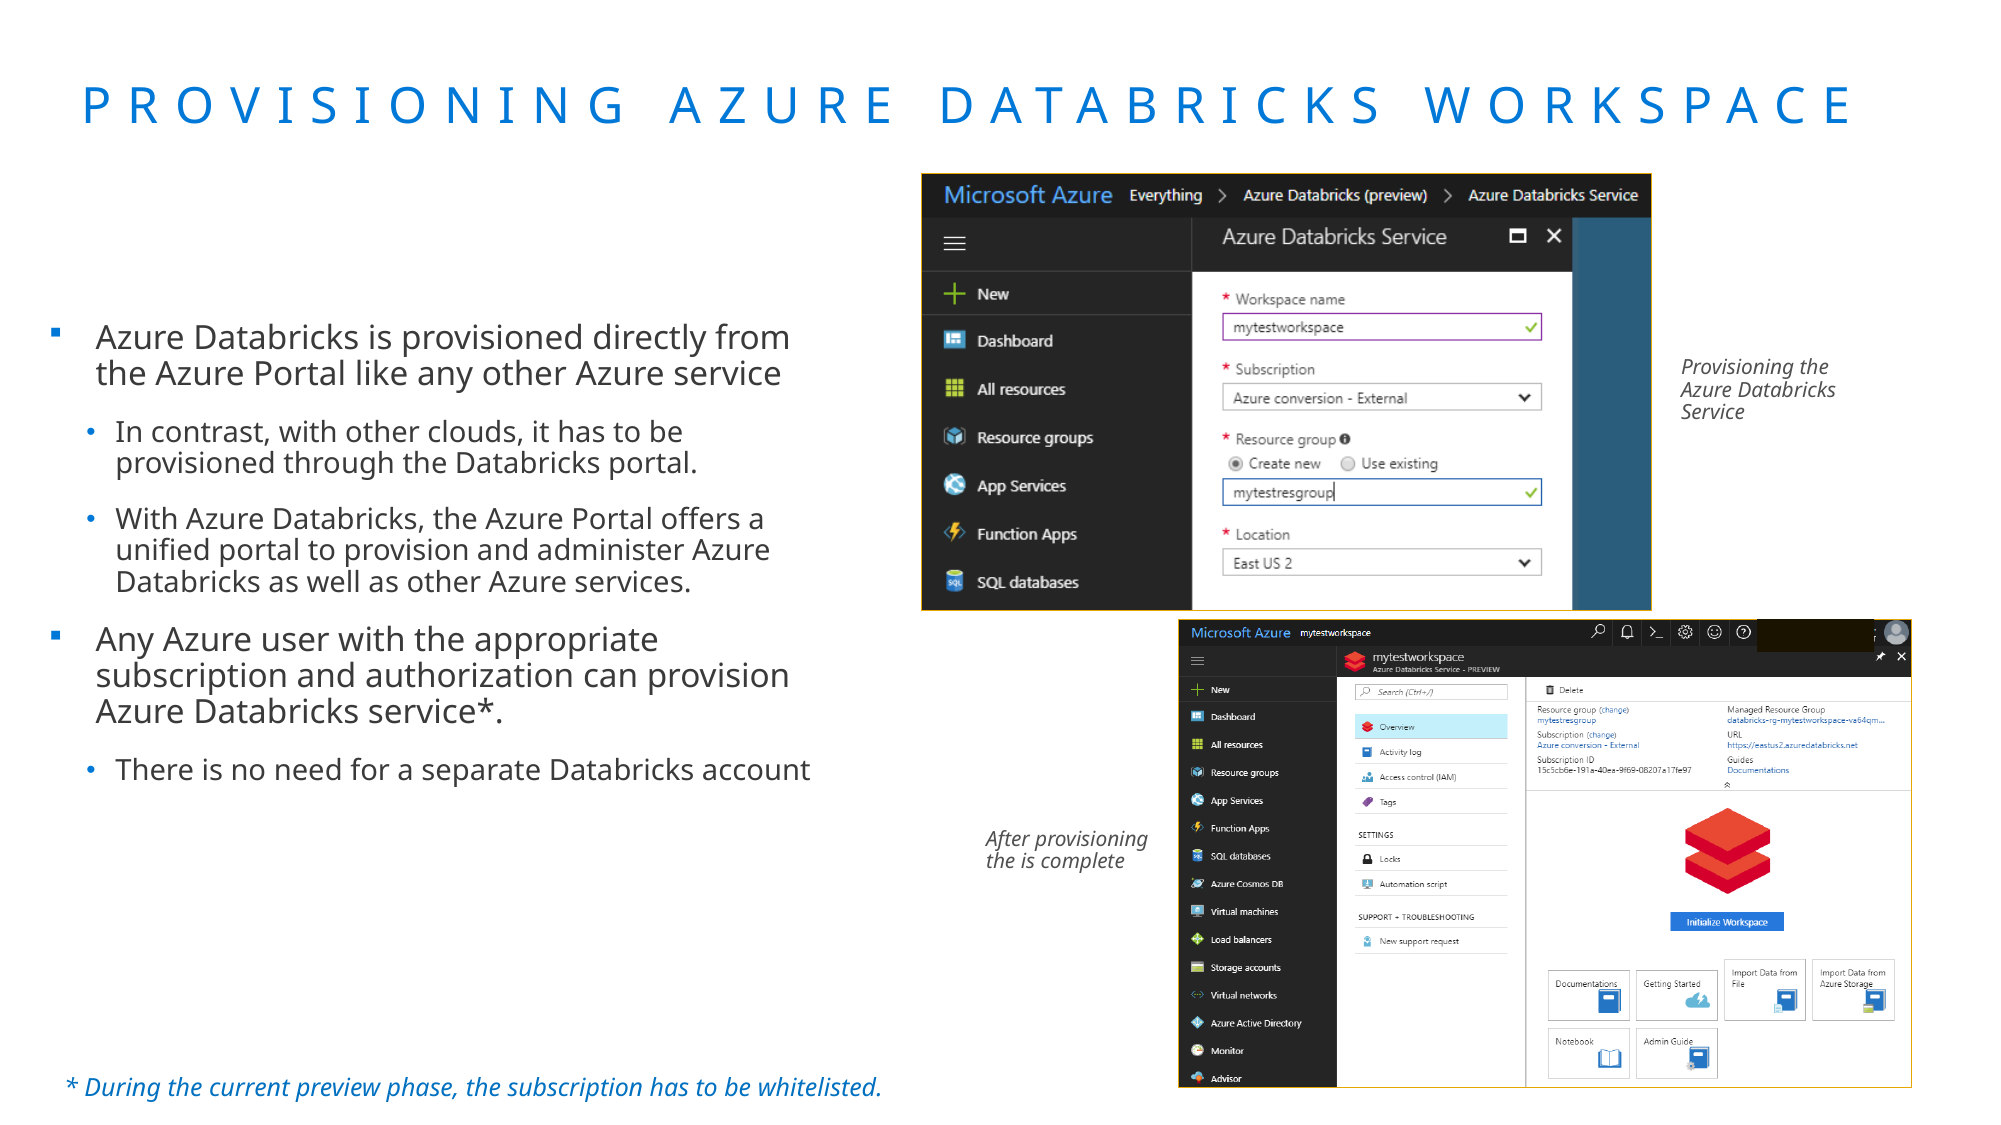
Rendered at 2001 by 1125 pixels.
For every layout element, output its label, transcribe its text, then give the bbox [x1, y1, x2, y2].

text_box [1177, 618, 1913, 1088]
text_box Azure Databricks is provisioned directly from the Azure Portal like any other Azure service In contrast, with other clouds, it has to be provisioned through the Databricks portal. With Azure Databricks, the Azure Portal offers a unified portal to provision and administer Azure Databricks as well as other Azure services. Any Azure user with the appropriate subscription and authorization can provision Azure Databricks service*. There is no need for a separate Databricks account [25, 306, 862, 802]
title Provisioning Azure Databricks WORKSPACE [25, 33, 1938, 181]
picture [921, 173, 1652, 612]
text_box After provisioning the is complete [955, 806, 1177, 896]
text_box * During the current preview phase, the subscription has to be whitelisted. [11, 1064, 966, 1110]
text_box Provisioning the Azure Databricks Service [1652, 332, 1886, 448]
